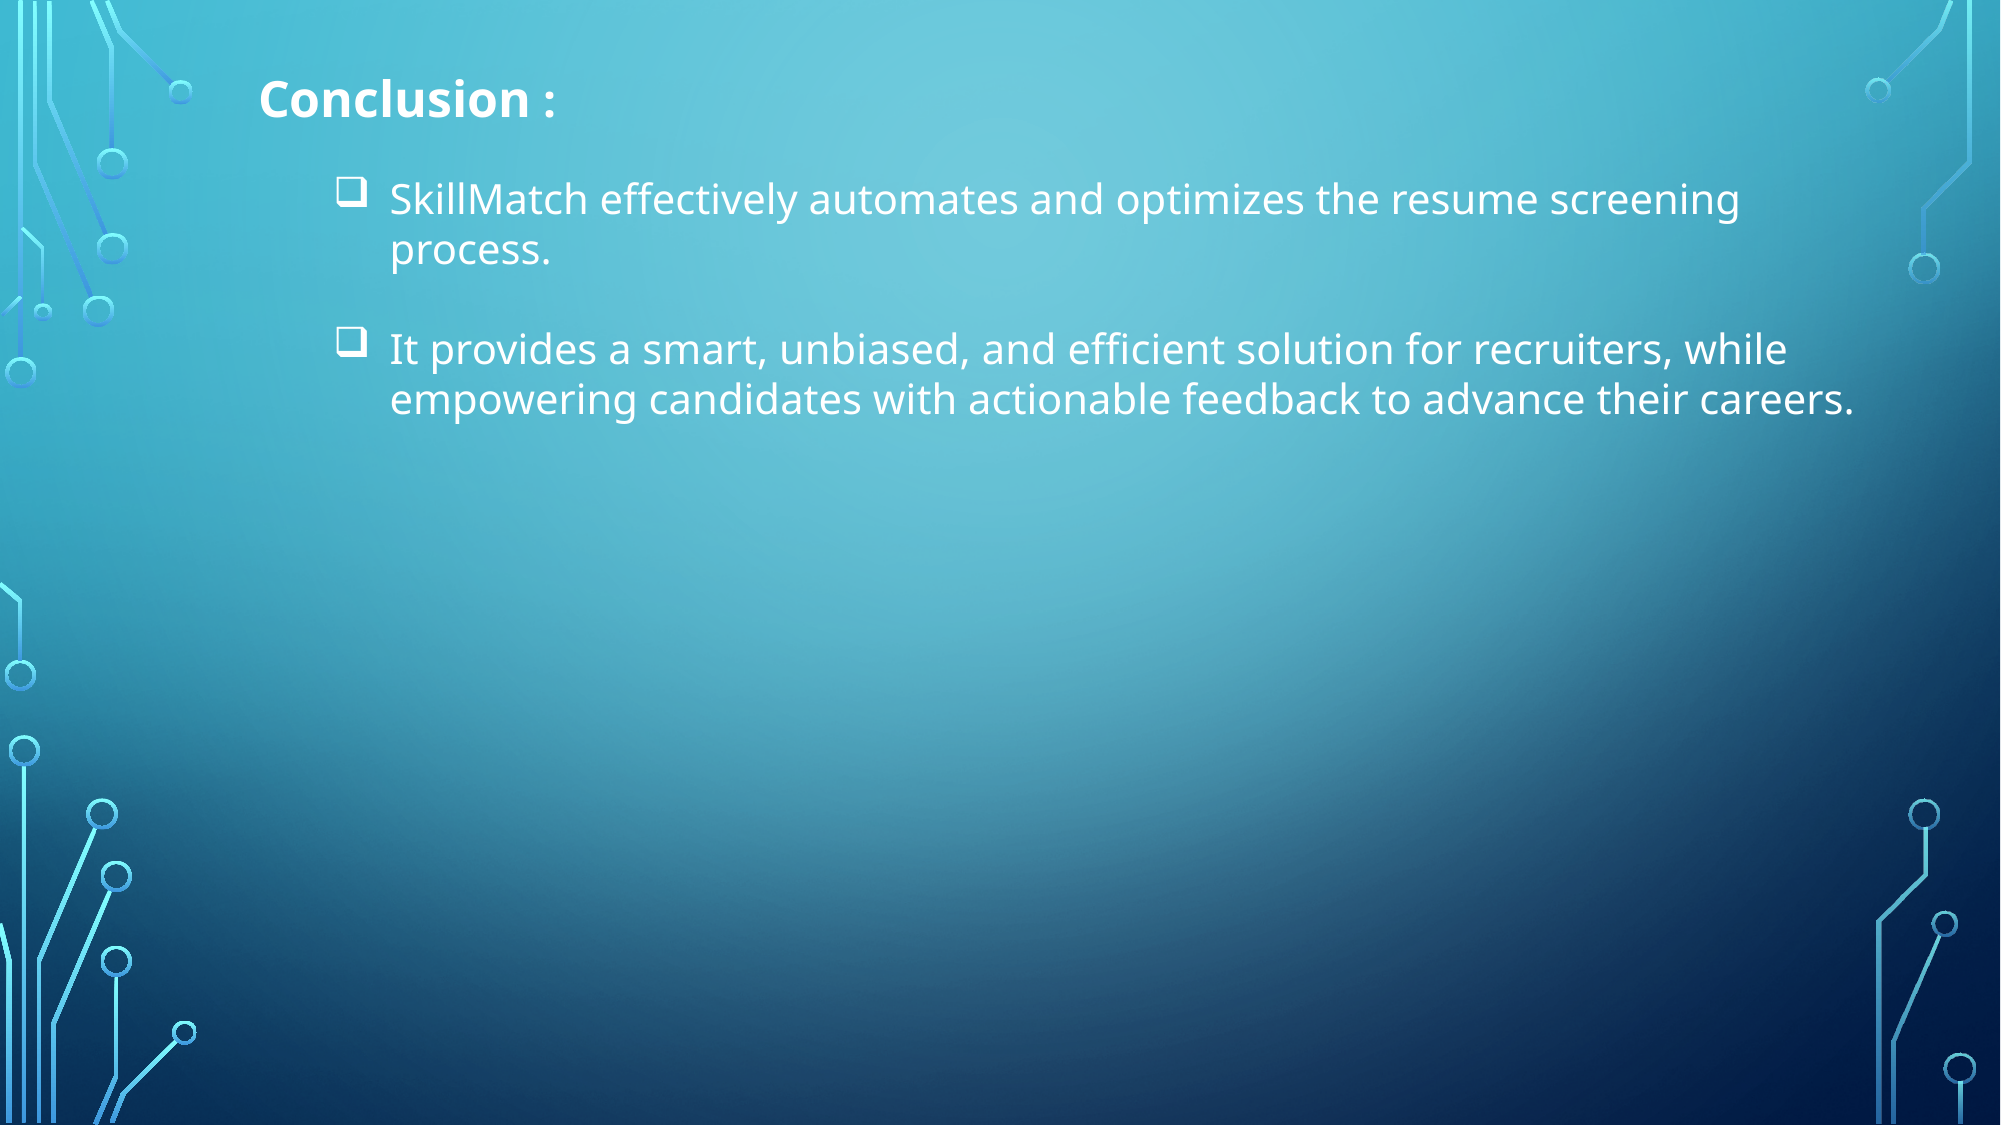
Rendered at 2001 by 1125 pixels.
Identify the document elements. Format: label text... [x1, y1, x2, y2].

text_box Conclusion : SkillMatch effectively automates and optimizes the resume screening process. It provides a smart, unbiased, and efficient solution for recruiters, while empowering candidates with actionable feedback to advance their careers. [243, 60, 1871, 475]
